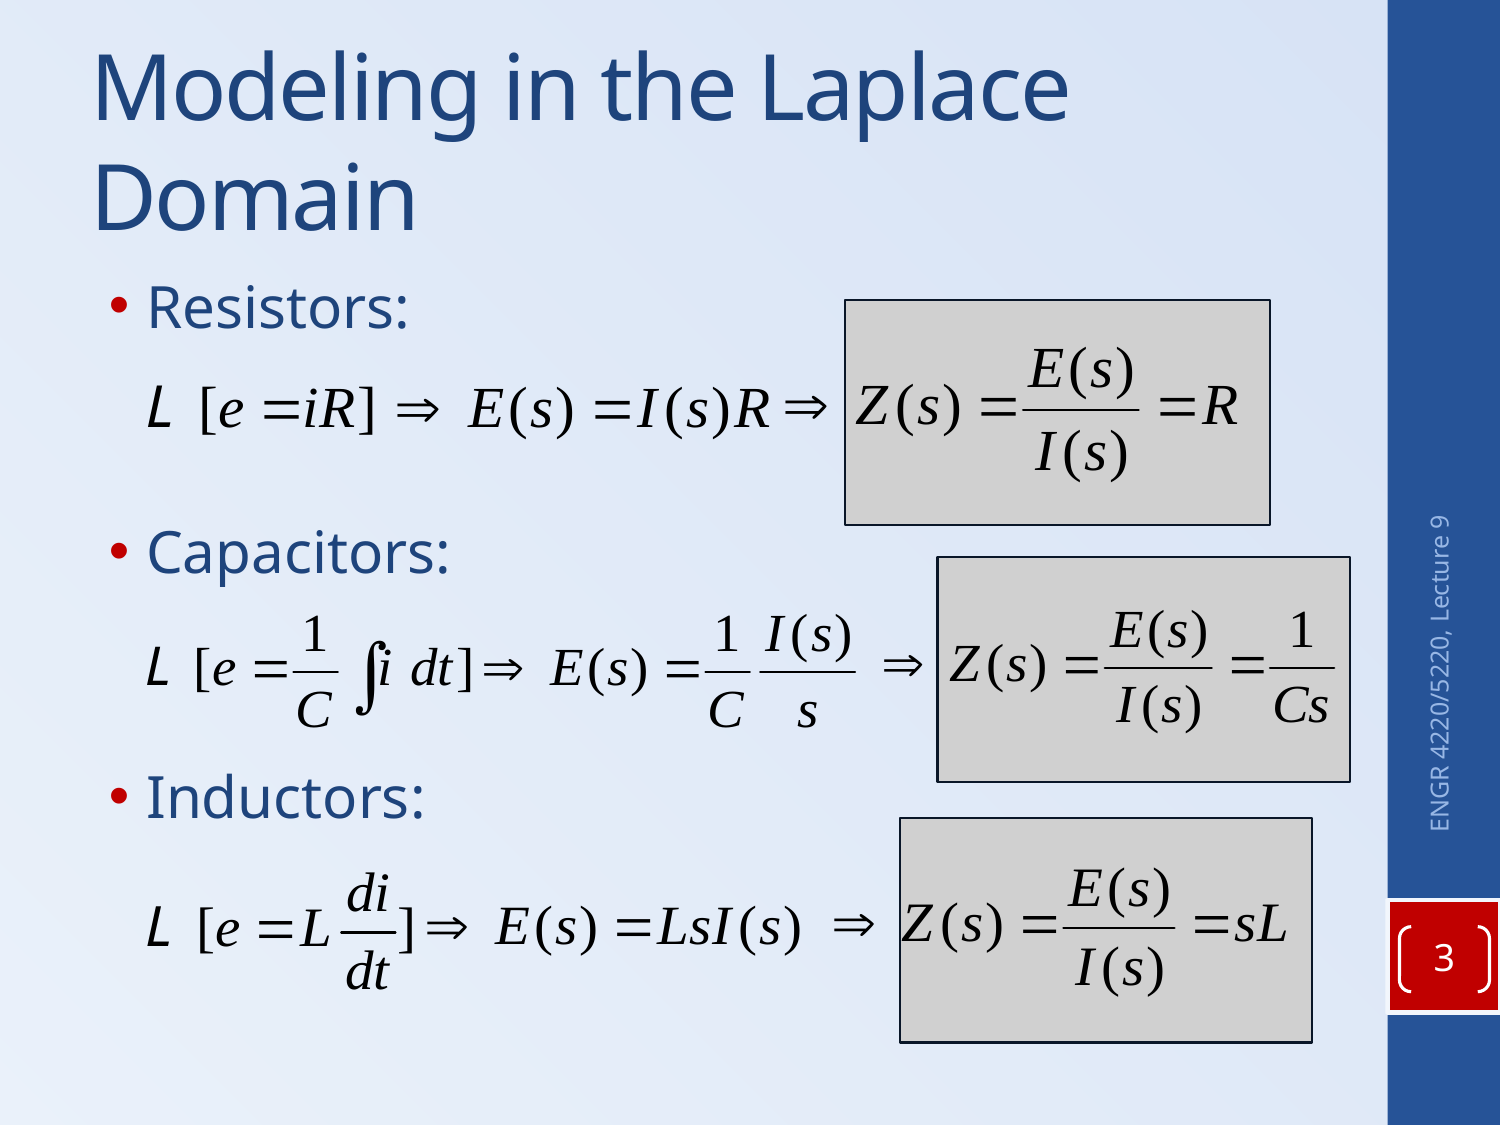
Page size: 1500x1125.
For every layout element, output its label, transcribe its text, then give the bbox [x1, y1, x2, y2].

footer ENGR 4220/5220, Lecture 9 [1408, 500, 1469, 889]
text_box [136, 600, 473, 740]
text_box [774, 332, 1250, 493]
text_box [876, 595, 1347, 744]
list Resistors: Capacitors: Inductors: [75, 262, 1325, 1050]
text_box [824, 853, 1301, 1008]
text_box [136, 373, 385, 452]
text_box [136, 857, 424, 1003]
title Modeling in the Laplace Domain [75, 45, 1325, 233]
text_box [386, 373, 784, 452]
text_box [417, 892, 813, 968]
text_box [474, 600, 869, 740]
text_box [1325, 749, 1352, 784]
text_box [1325, 555, 1352, 589]
slide_number 3 [1397, 925, 1492, 994]
